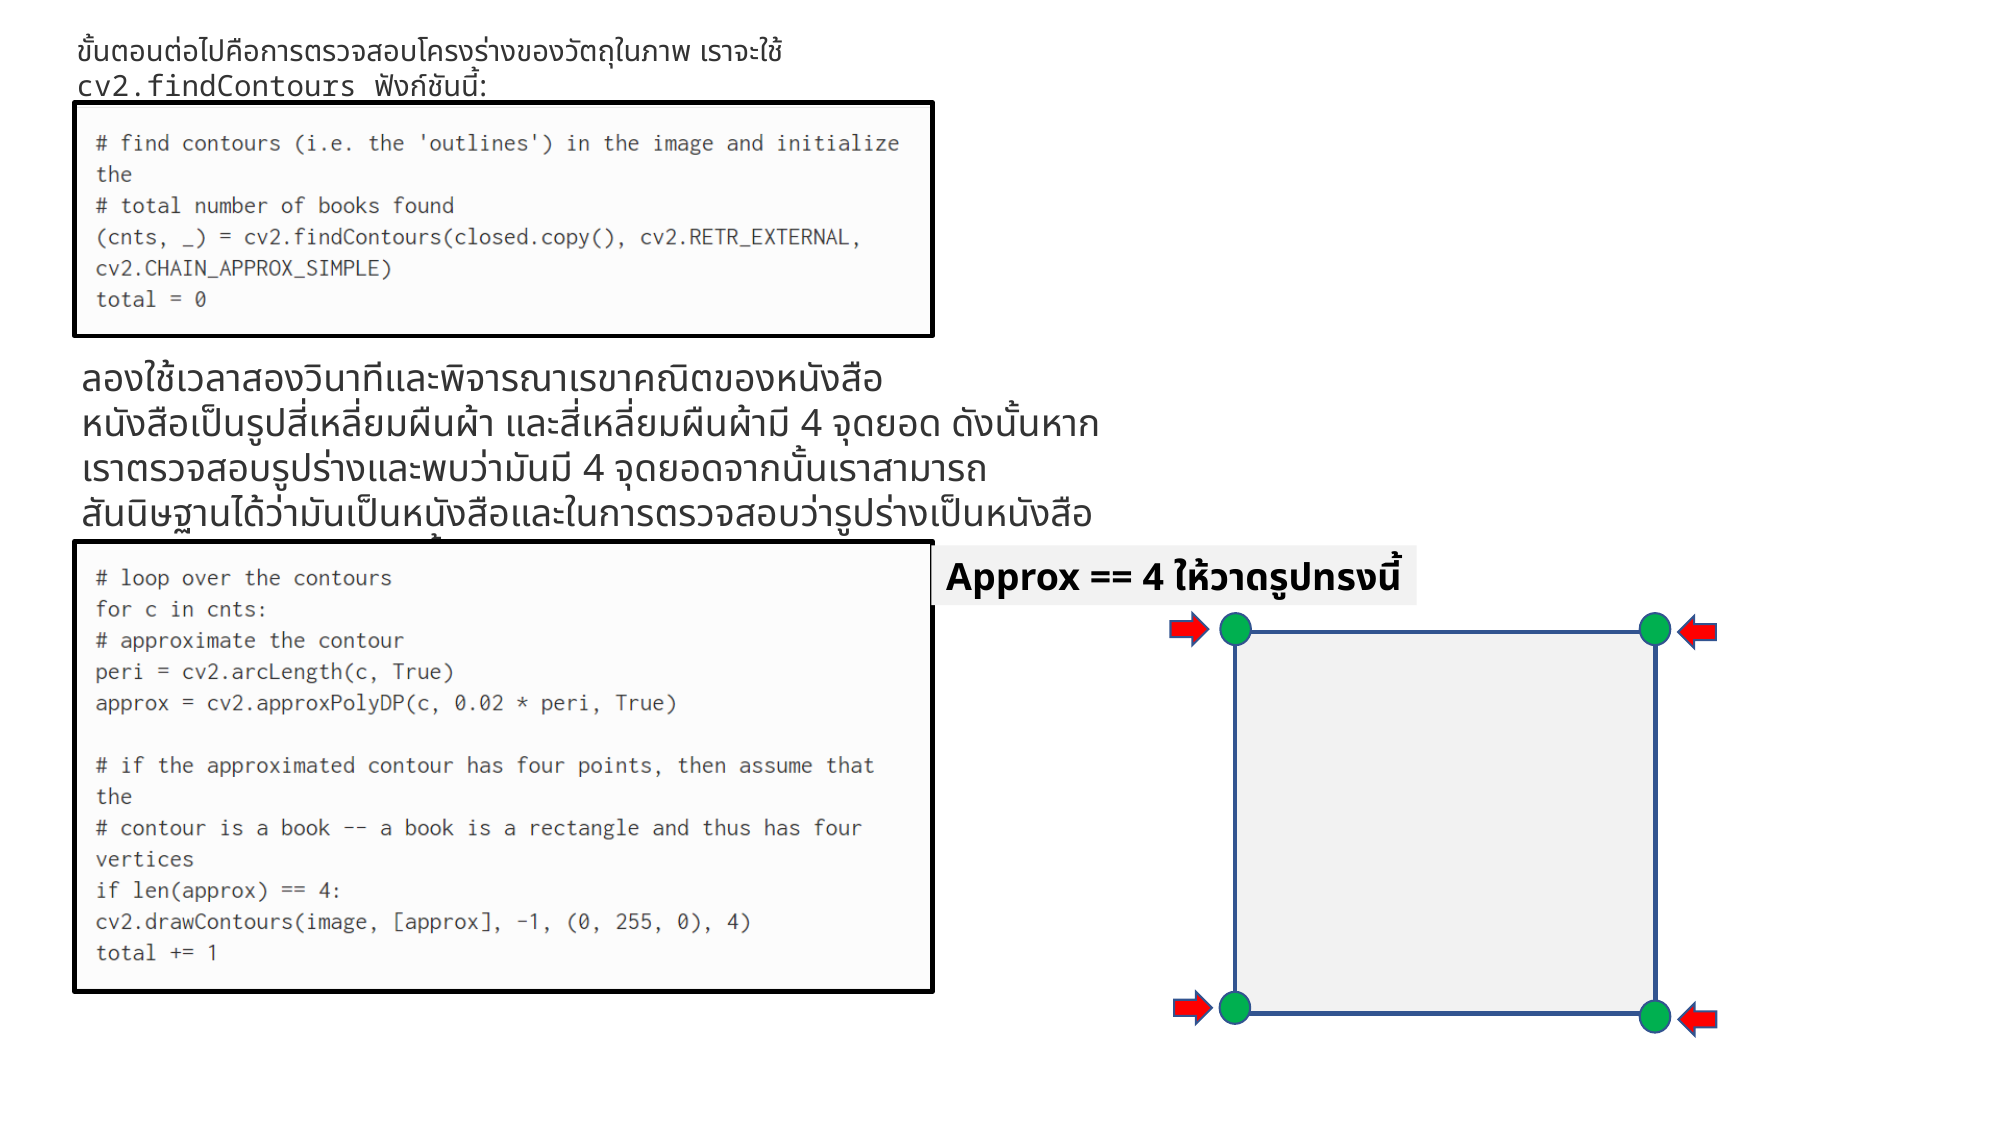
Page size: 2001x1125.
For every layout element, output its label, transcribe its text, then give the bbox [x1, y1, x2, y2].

text_box [1676, 613, 1717, 651]
text_box [1234, 631, 1657, 1015]
text_box Approx == 4 ให้วาดรูปทรงนี้ [931, 545, 1417, 606]
text_box ขั้นตอนต่อไปคือการตรวจสอบโครงร่างของวัตถุในภาพ เราจะใช้ cv2.findContours ฟังก์ชันนี้: [76, 32, 872, 100]
text_box [1676, 1000, 1718, 1038]
text_box [1173, 989, 1214, 1027]
text_box [1219, 612, 1252, 647]
picture [76, 543, 931, 990]
text_box [1169, 610, 1210, 648]
text_box ลองใช้เวลาสองวินาทีและพิจารณาเรขาคณิตของหนังสือ หนังสือเป็นรูปสี่เหลี่ยมผืนผ้า และสี่เหลี่ยมผืนผ้ามี 4 จุดยอด ดังนั้นหากเราตรวจสอบรูปร่างและพบว่ามันมี 4 จุดยอดจากนั้นเราสามารถสันนิษฐานได้ว่ามันเป็นหนังสือและในการตรวจสอบว่ารูปร่างเป็นหนังสือหรือไม่เราจำเป็นต้องวนซ้ำแต่ละรูปทรง: [66, 346, 1122, 587]
picture [76, 104, 931, 334]
text_box [1638, 612, 1672, 647]
text_box [1218, 990, 1252, 1025]
text_box [1638, 999, 1672, 1034]
